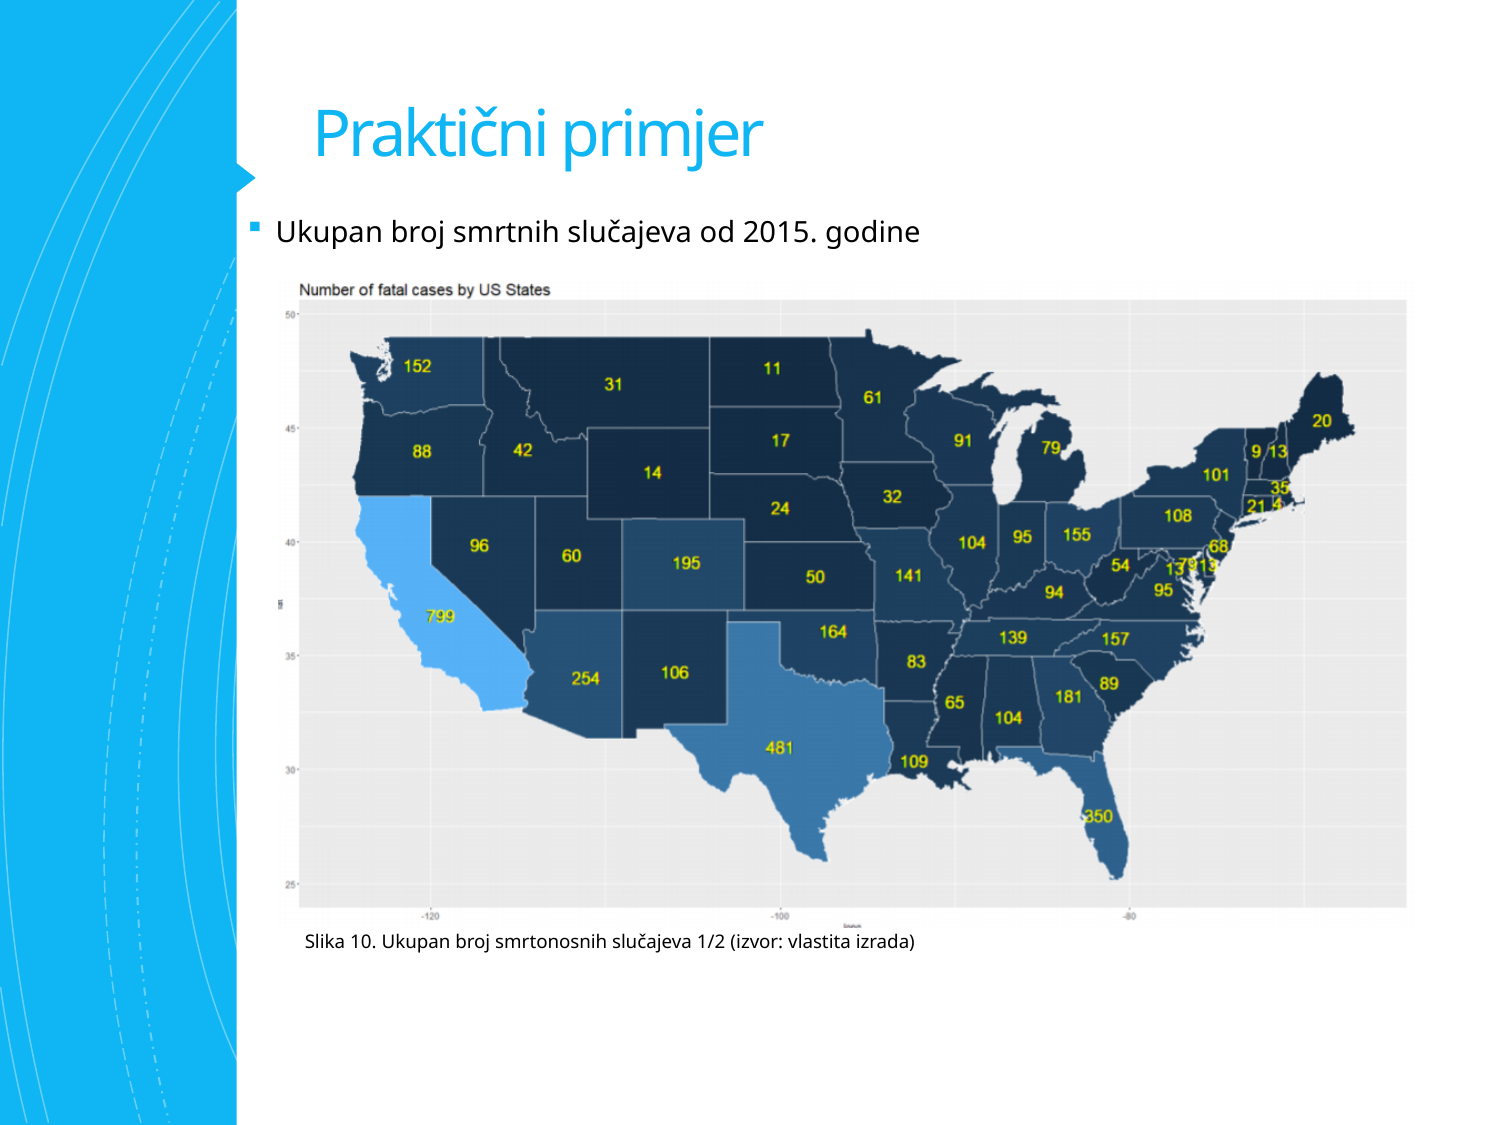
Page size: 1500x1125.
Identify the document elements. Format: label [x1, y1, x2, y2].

picture [277, 273, 1416, 928]
text_box [0, 0, 1498, 1125]
